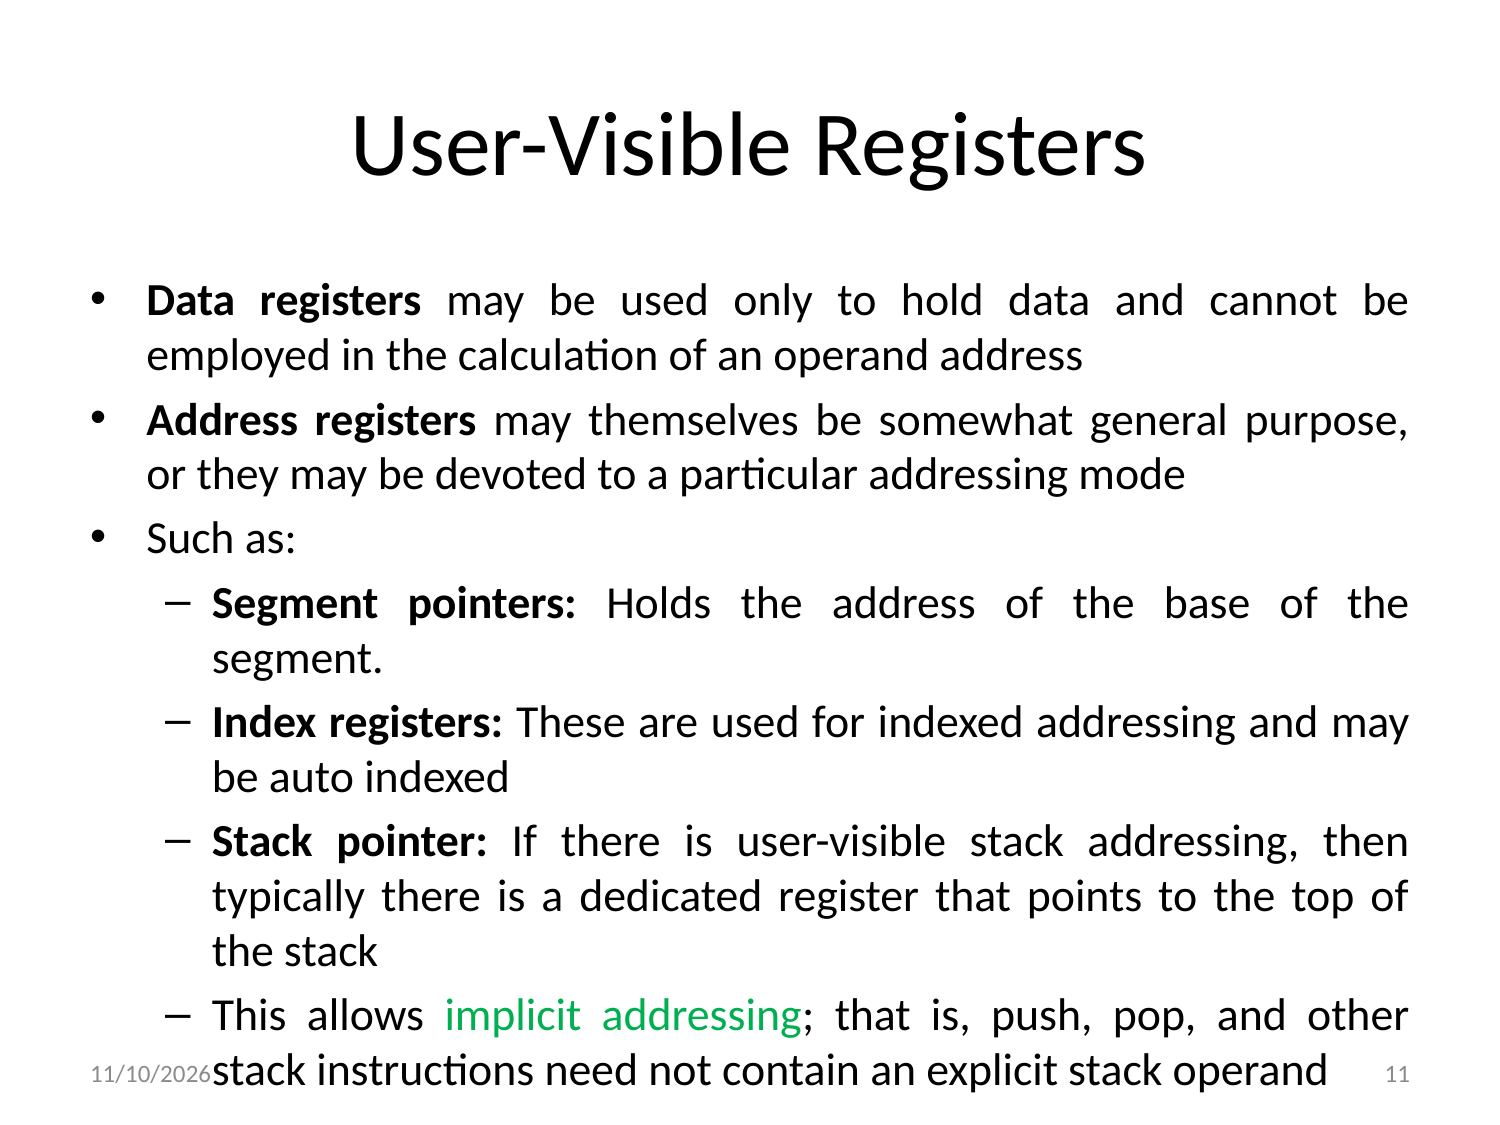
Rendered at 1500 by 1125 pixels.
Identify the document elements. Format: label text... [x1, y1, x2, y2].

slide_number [75, 1042, 425, 1103]
title User-Visible Registers [75, 45, 1425, 233]
slide_number 11 [1074, 1042, 1425, 1103]
list Data registers may be used only to hold data and cannot be employed in the calculation of an operand address Address registers may themselves be somewhat general purpose, or they may be devoted to a particular addressing mode Such as: Segment pointers: Holds the address of the base of the segment. Index registers: These are used for indexed addressing and may be auto indexed Stack pointer: If there is user-visible stack addressing, then typically there is a dedicated register that points to the top of the stack This allows implicit addressing; that is, push, pop, and other stack instructions need not contain an explicit stack operand [75, 262, 1425, 1005]
